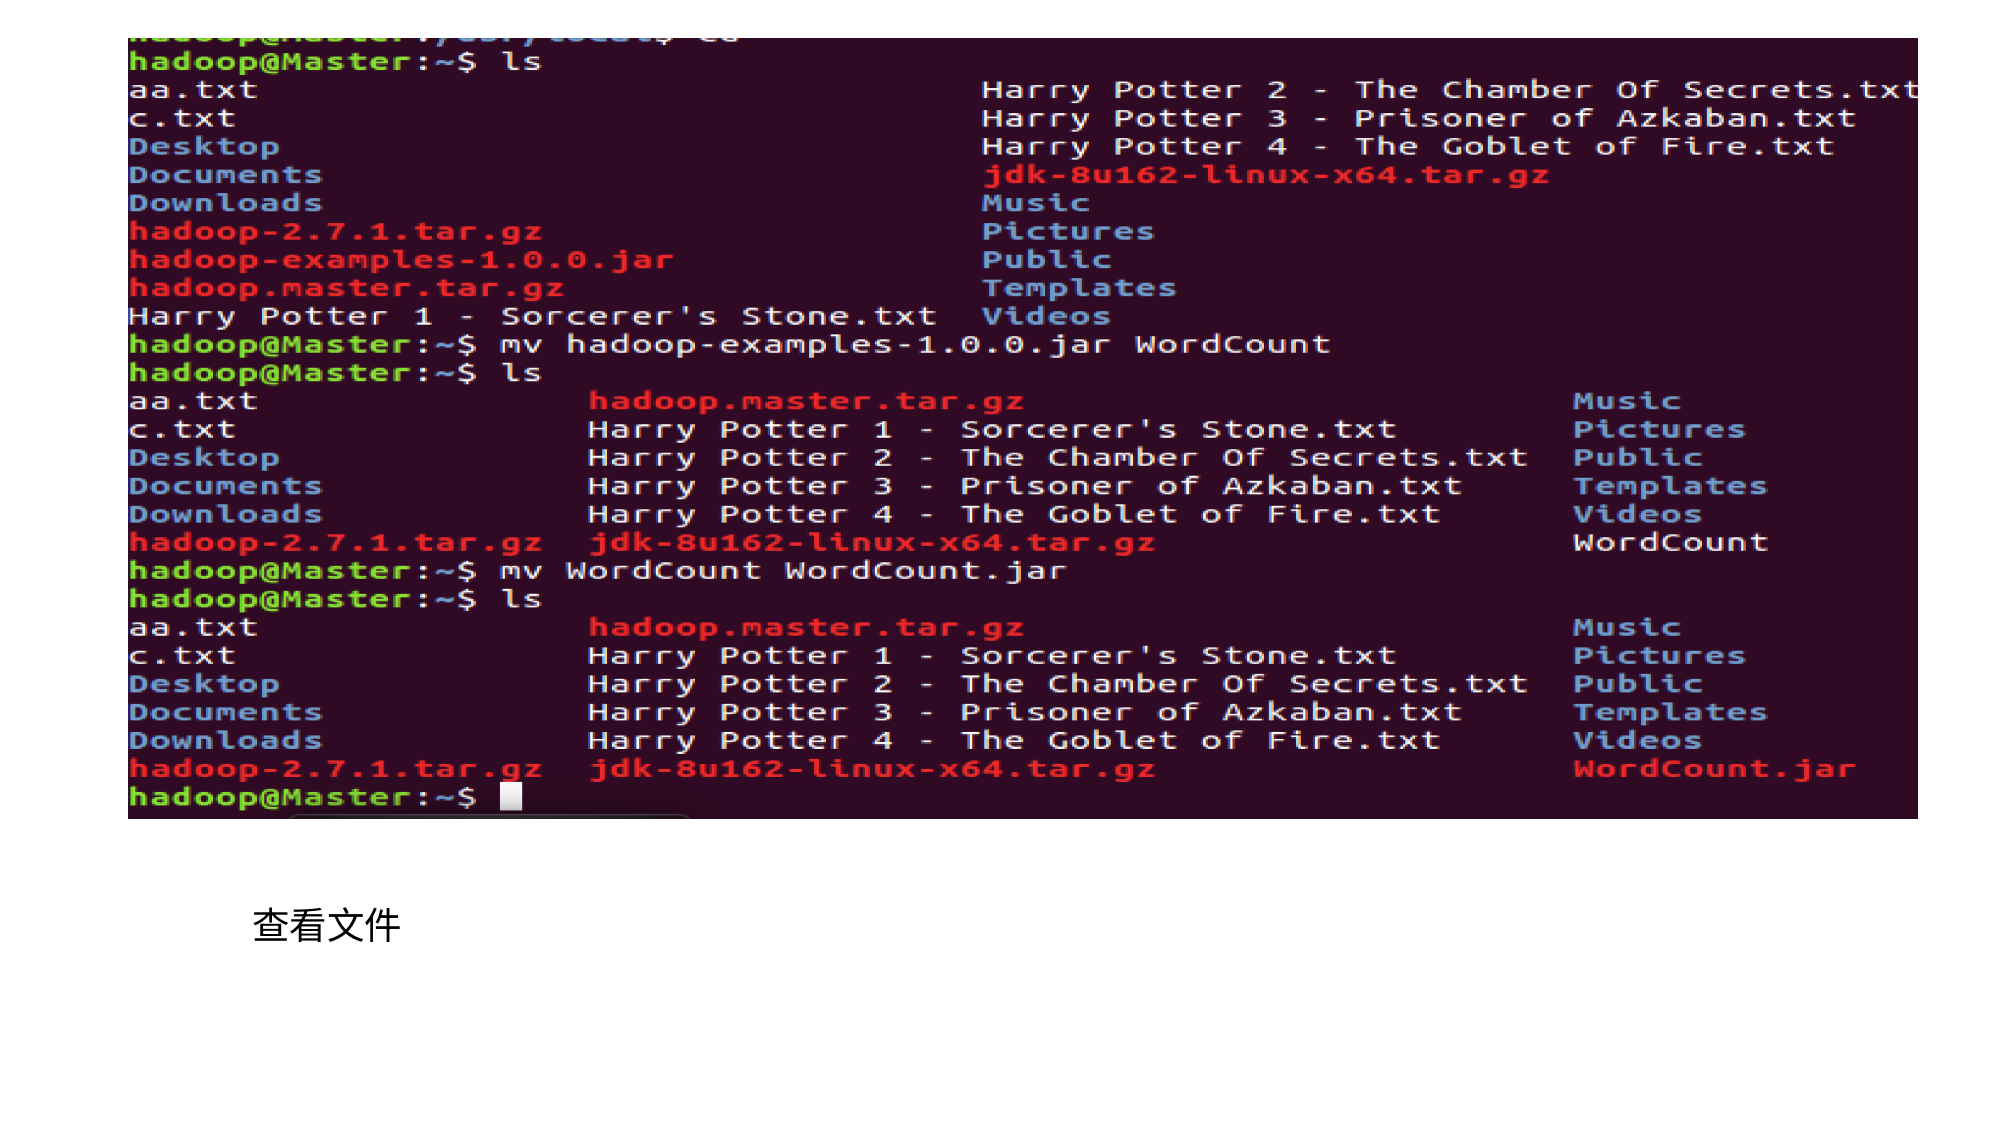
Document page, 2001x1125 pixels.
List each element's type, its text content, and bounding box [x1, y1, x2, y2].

text_box 查看文件 [237, 894, 467, 955]
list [128, 38, 1918, 819]
